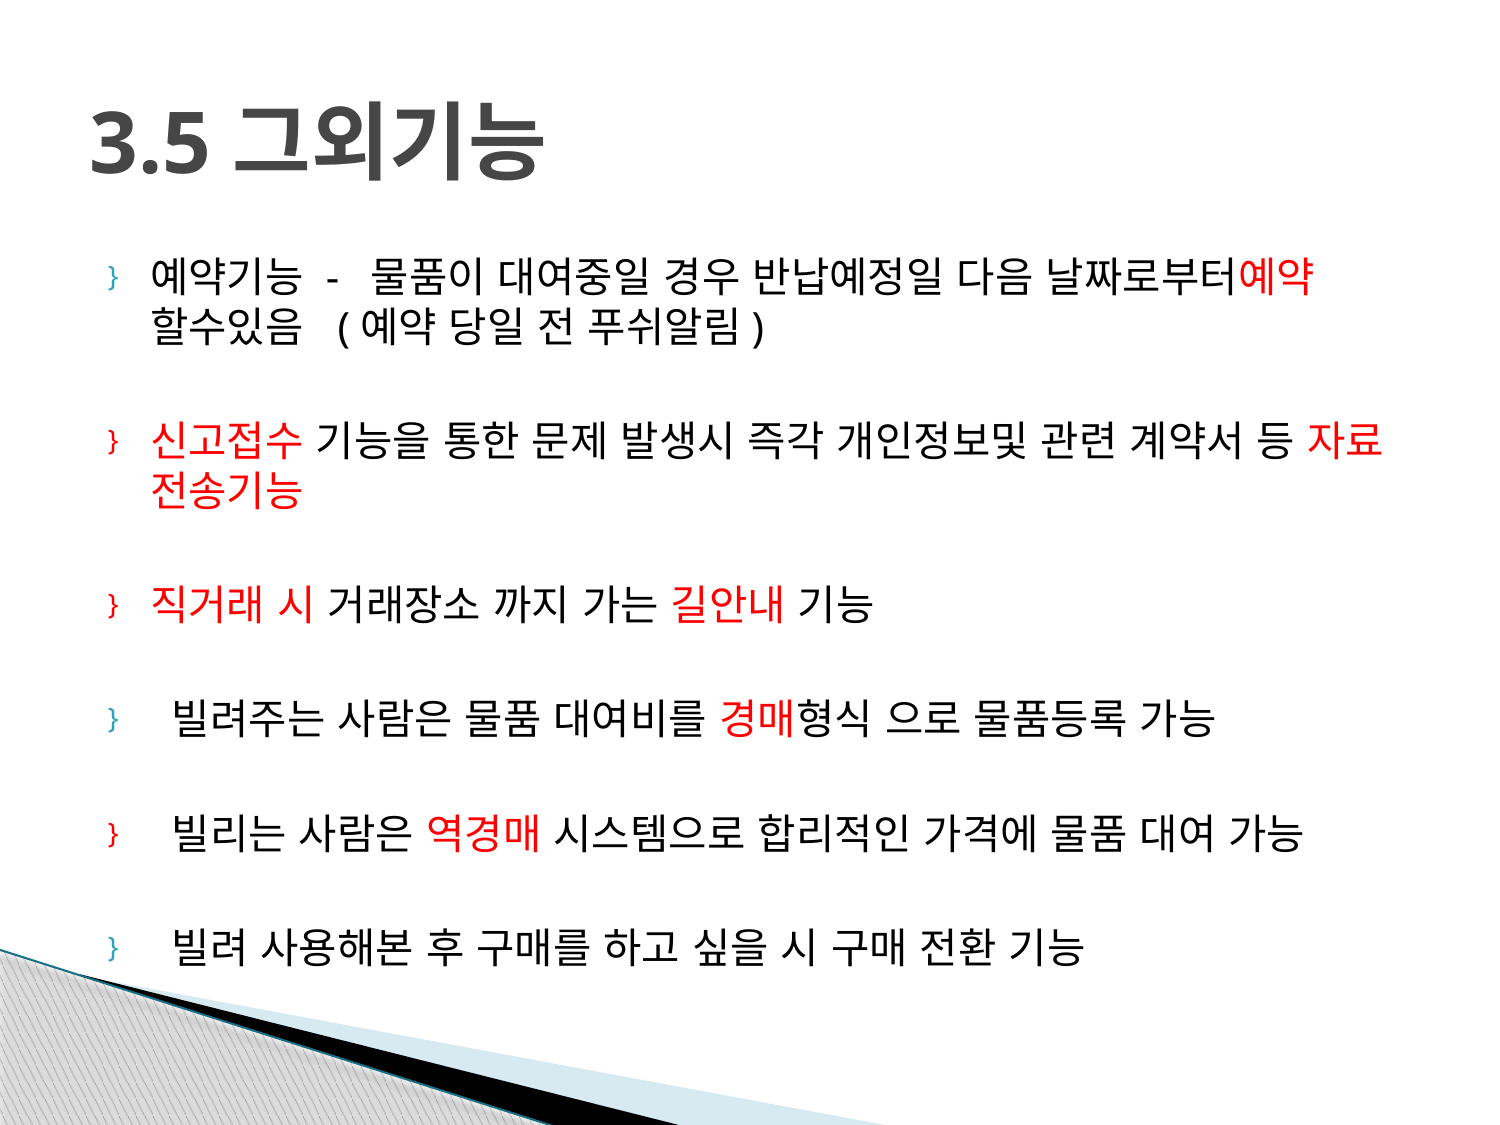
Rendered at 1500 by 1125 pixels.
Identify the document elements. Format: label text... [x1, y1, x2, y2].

list 예약기능 - 물품이 대여중일 경우 반납예정일 다음 날짜로부터예약 할수있음 (예약 당일 전 푸쉬알림) 신고접수 기능을 통한 문제 발생시 즉각 개인정보및 관련 계약서 등 자료 전송기능 직거래 시 거래장소 까지 가는 길안내 기능 빌려주는 사람은 물품 대여비를 경매형식 으로 물품등록 가능 빌리는 사람은 역경매 시스템으로 합리적인 가격에 물품 대여 가능 빌려 사용해본 후 구매를 하고 싶을 시 구매 전환 기능 [75, 243, 1426, 986]
title 3.5그외기능 [75, 45, 1426, 233]
